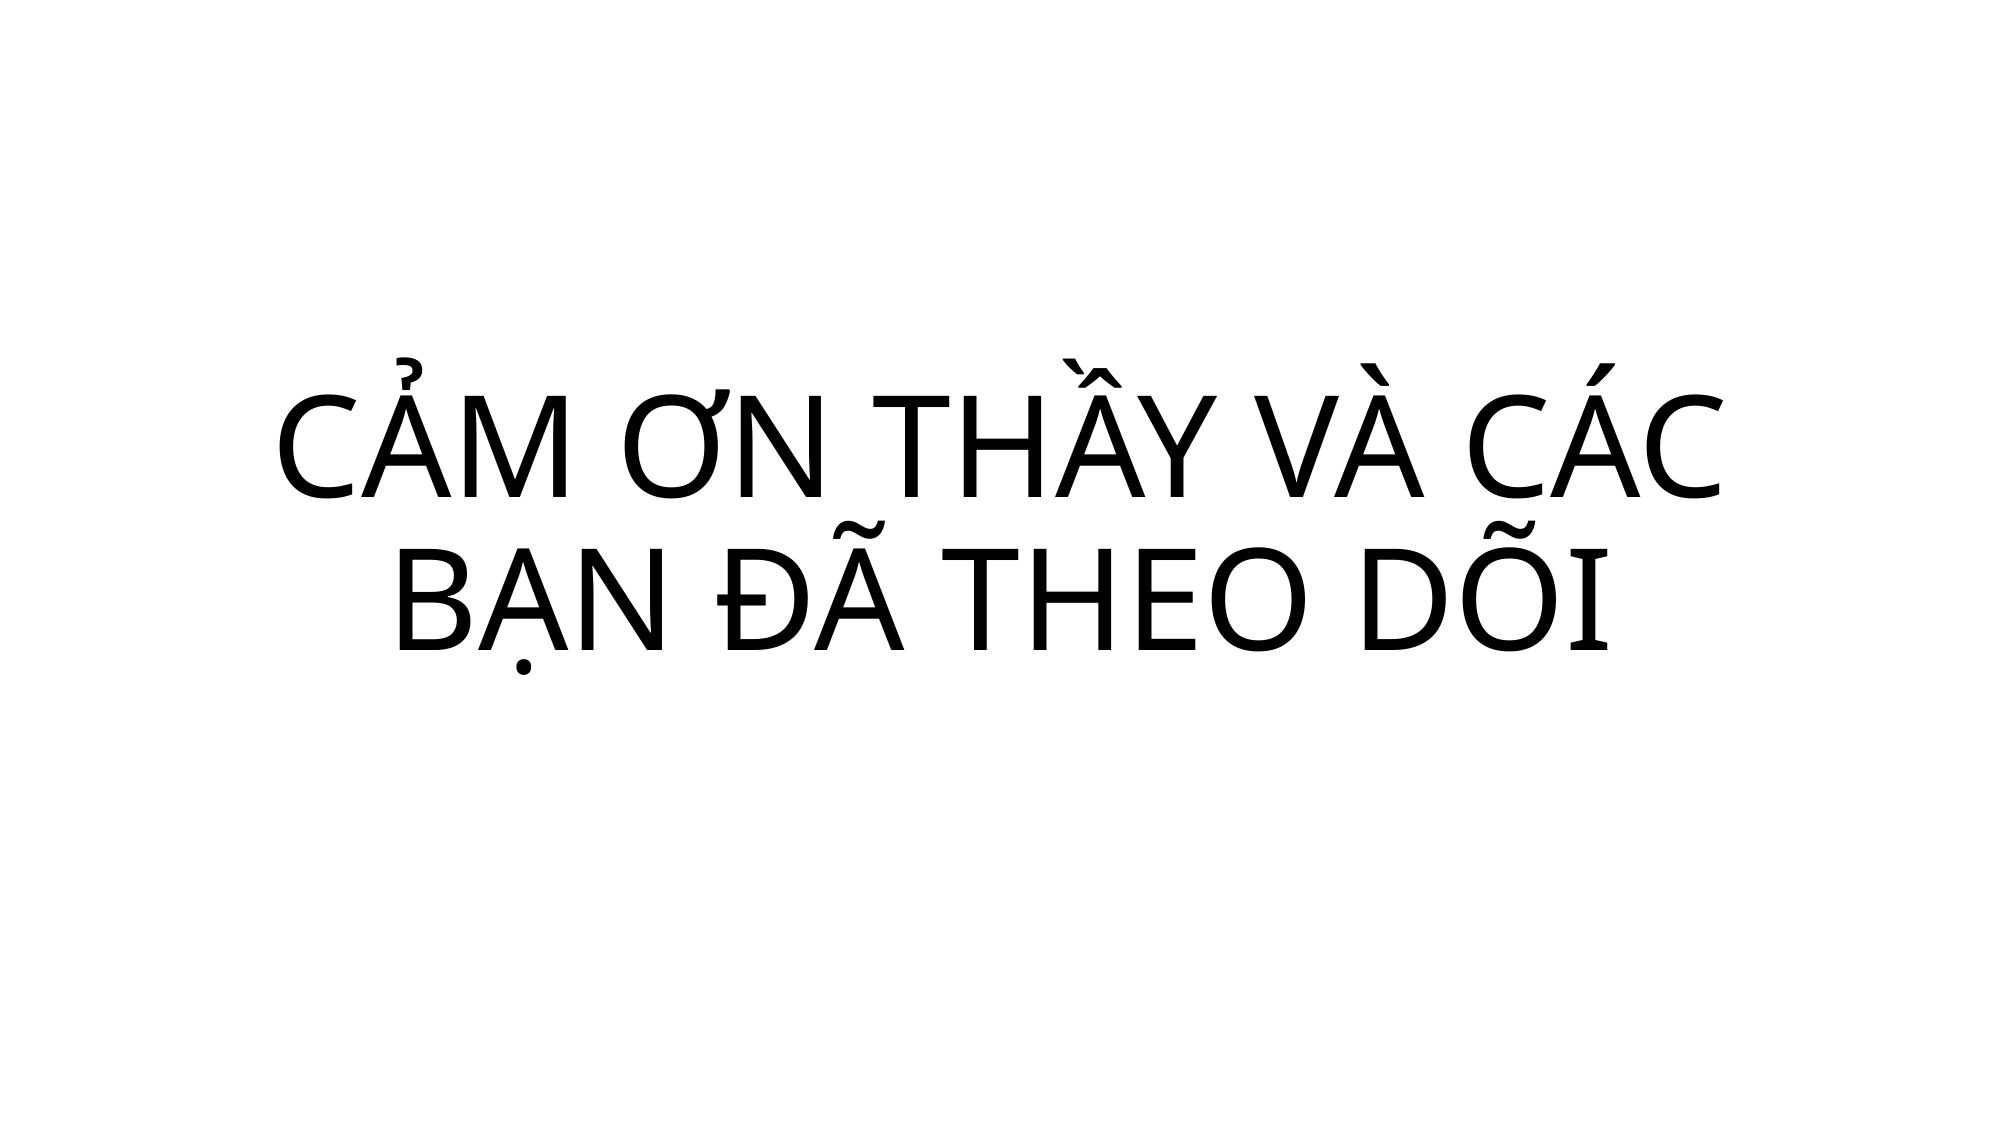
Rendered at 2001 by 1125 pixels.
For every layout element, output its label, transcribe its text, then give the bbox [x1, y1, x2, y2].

list CẢM ƠN THẦY VÀ CÁC BẠN ĐÃ THEO DÕI [137, 367, 1863, 1081]
